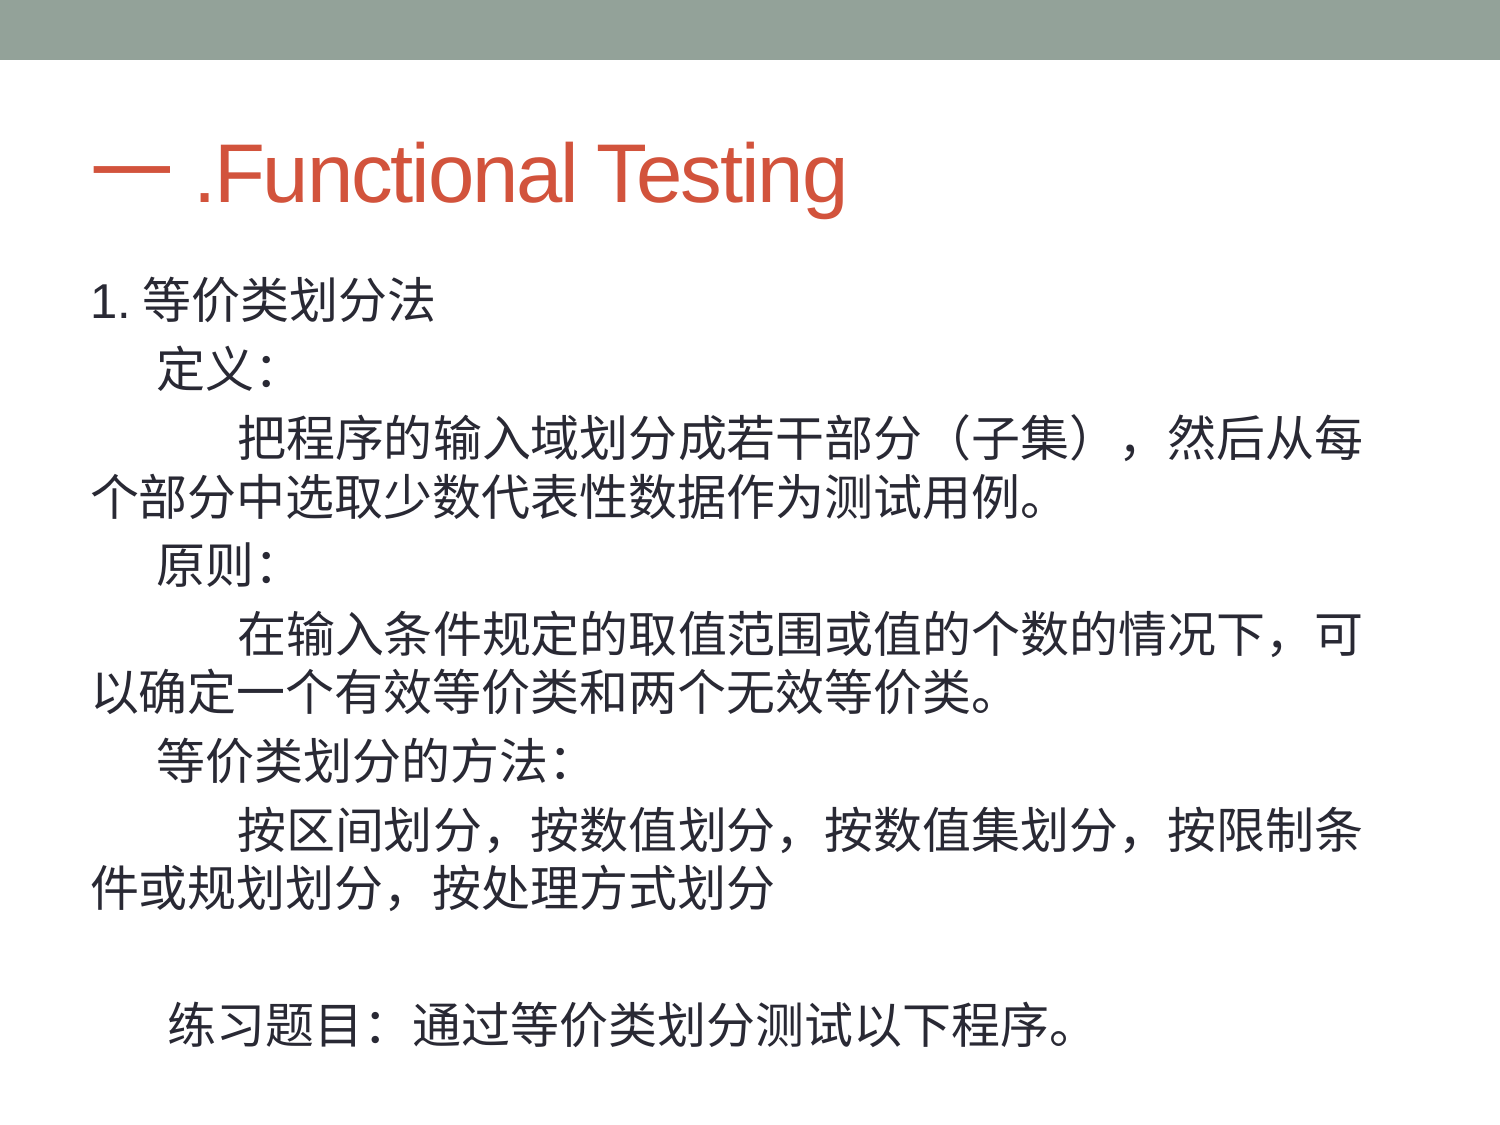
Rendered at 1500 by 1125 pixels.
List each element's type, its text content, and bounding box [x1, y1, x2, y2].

title 一.Functional Testing [75, 87, 1425, 250]
list 1.等价类划分法 定义： 把程序的输入域划分成若干部分（子集），然后从每个部分中选取少数代表性数据作为测试用例。 原则： 在输入条件规定的取值范围或值的个数的情况下，可以确定一个有效等价类和两个无效等价类。 等价类划分的方法： 按区间划分，按数值划分，按数值集划分，按限制条件或规划划分，按处理方式划分 练习题目：通过等价类划分测试以下程序。 [75, 262, 1425, 1063]
